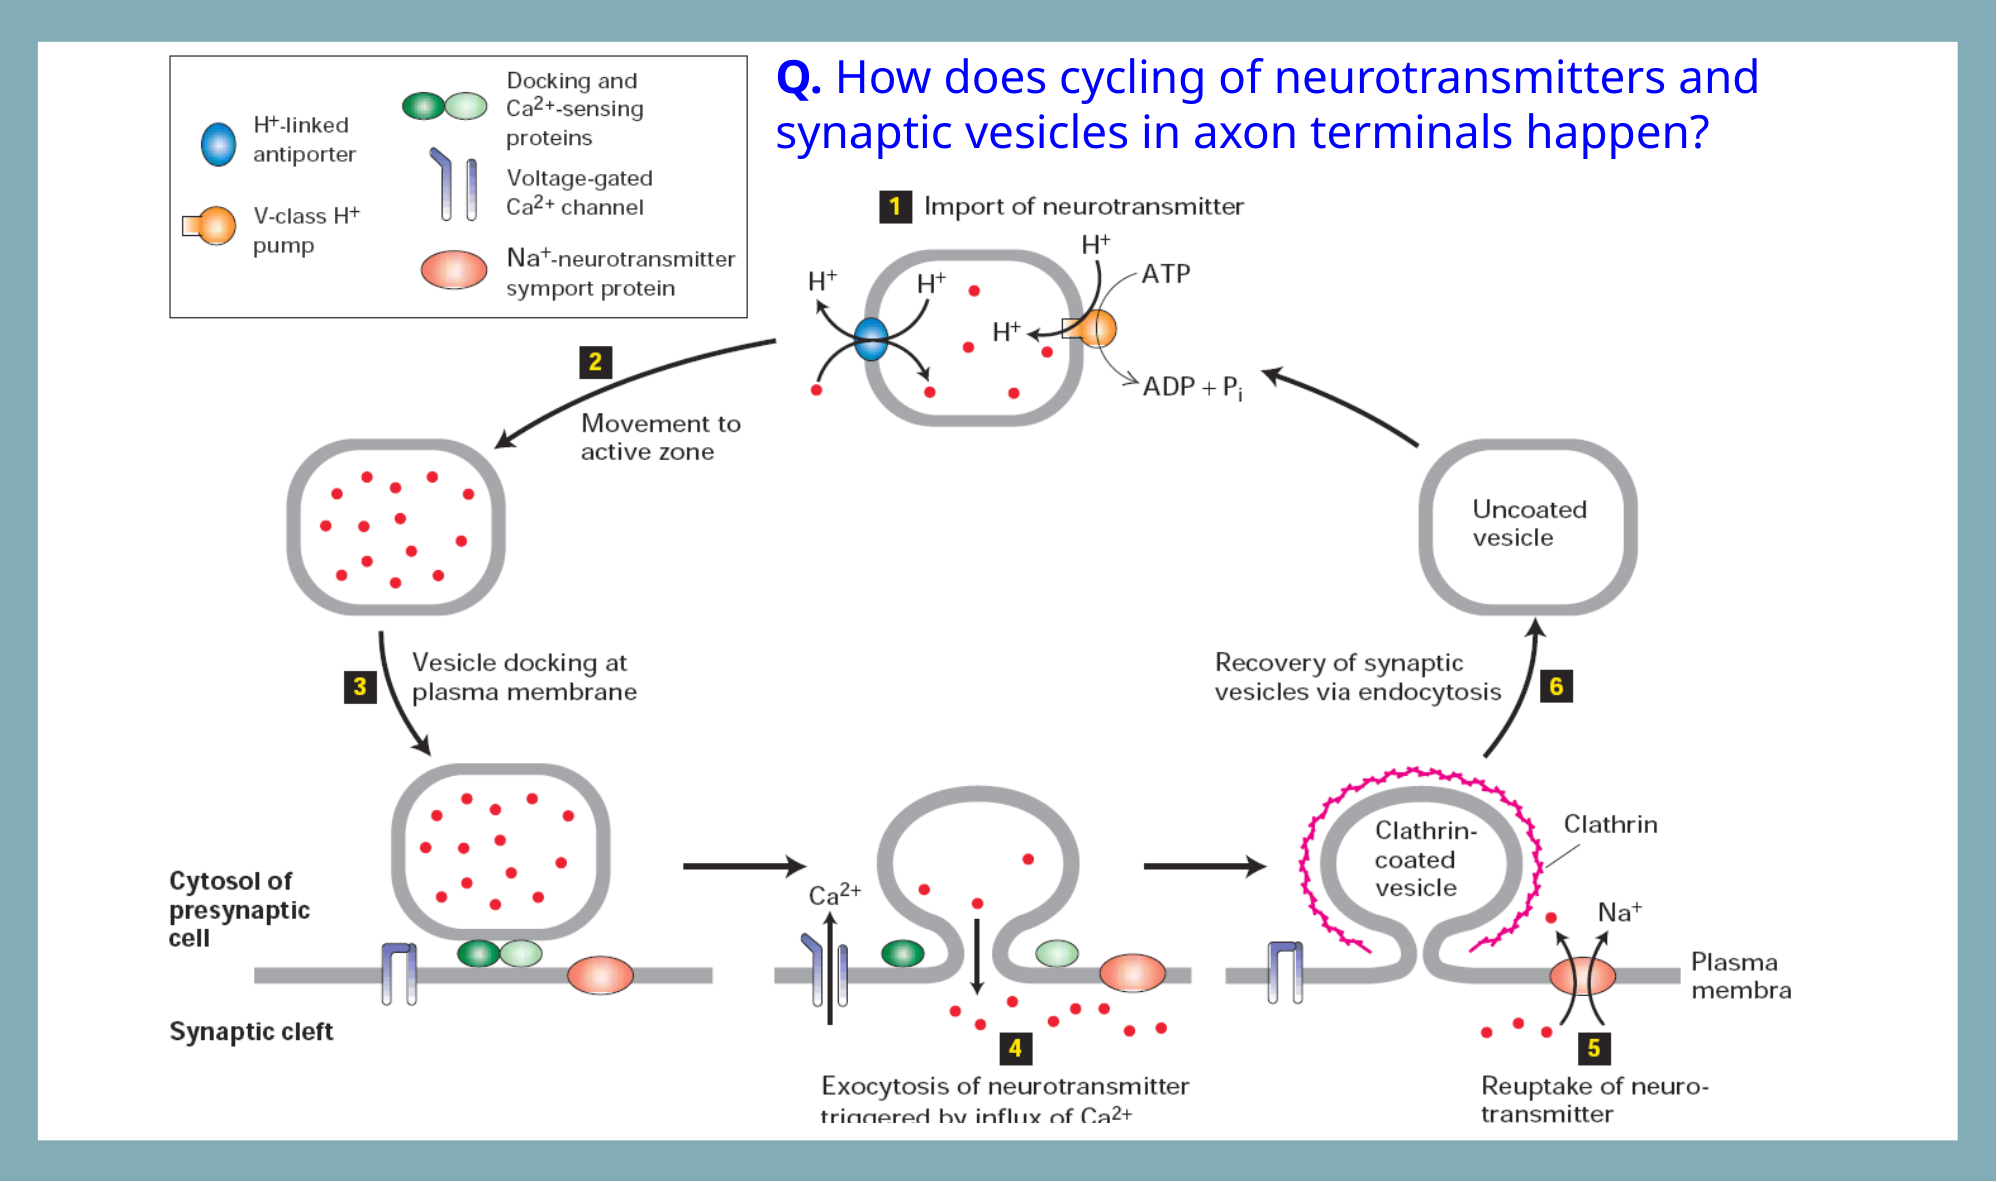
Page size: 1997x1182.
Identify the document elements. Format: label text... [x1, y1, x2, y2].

text_box Q. How does cycling of neurotransmitters and synaptic vesicles in axon terminals happen? [760, 40, 1936, 166]
picture [147, 52, 1795, 1124]
